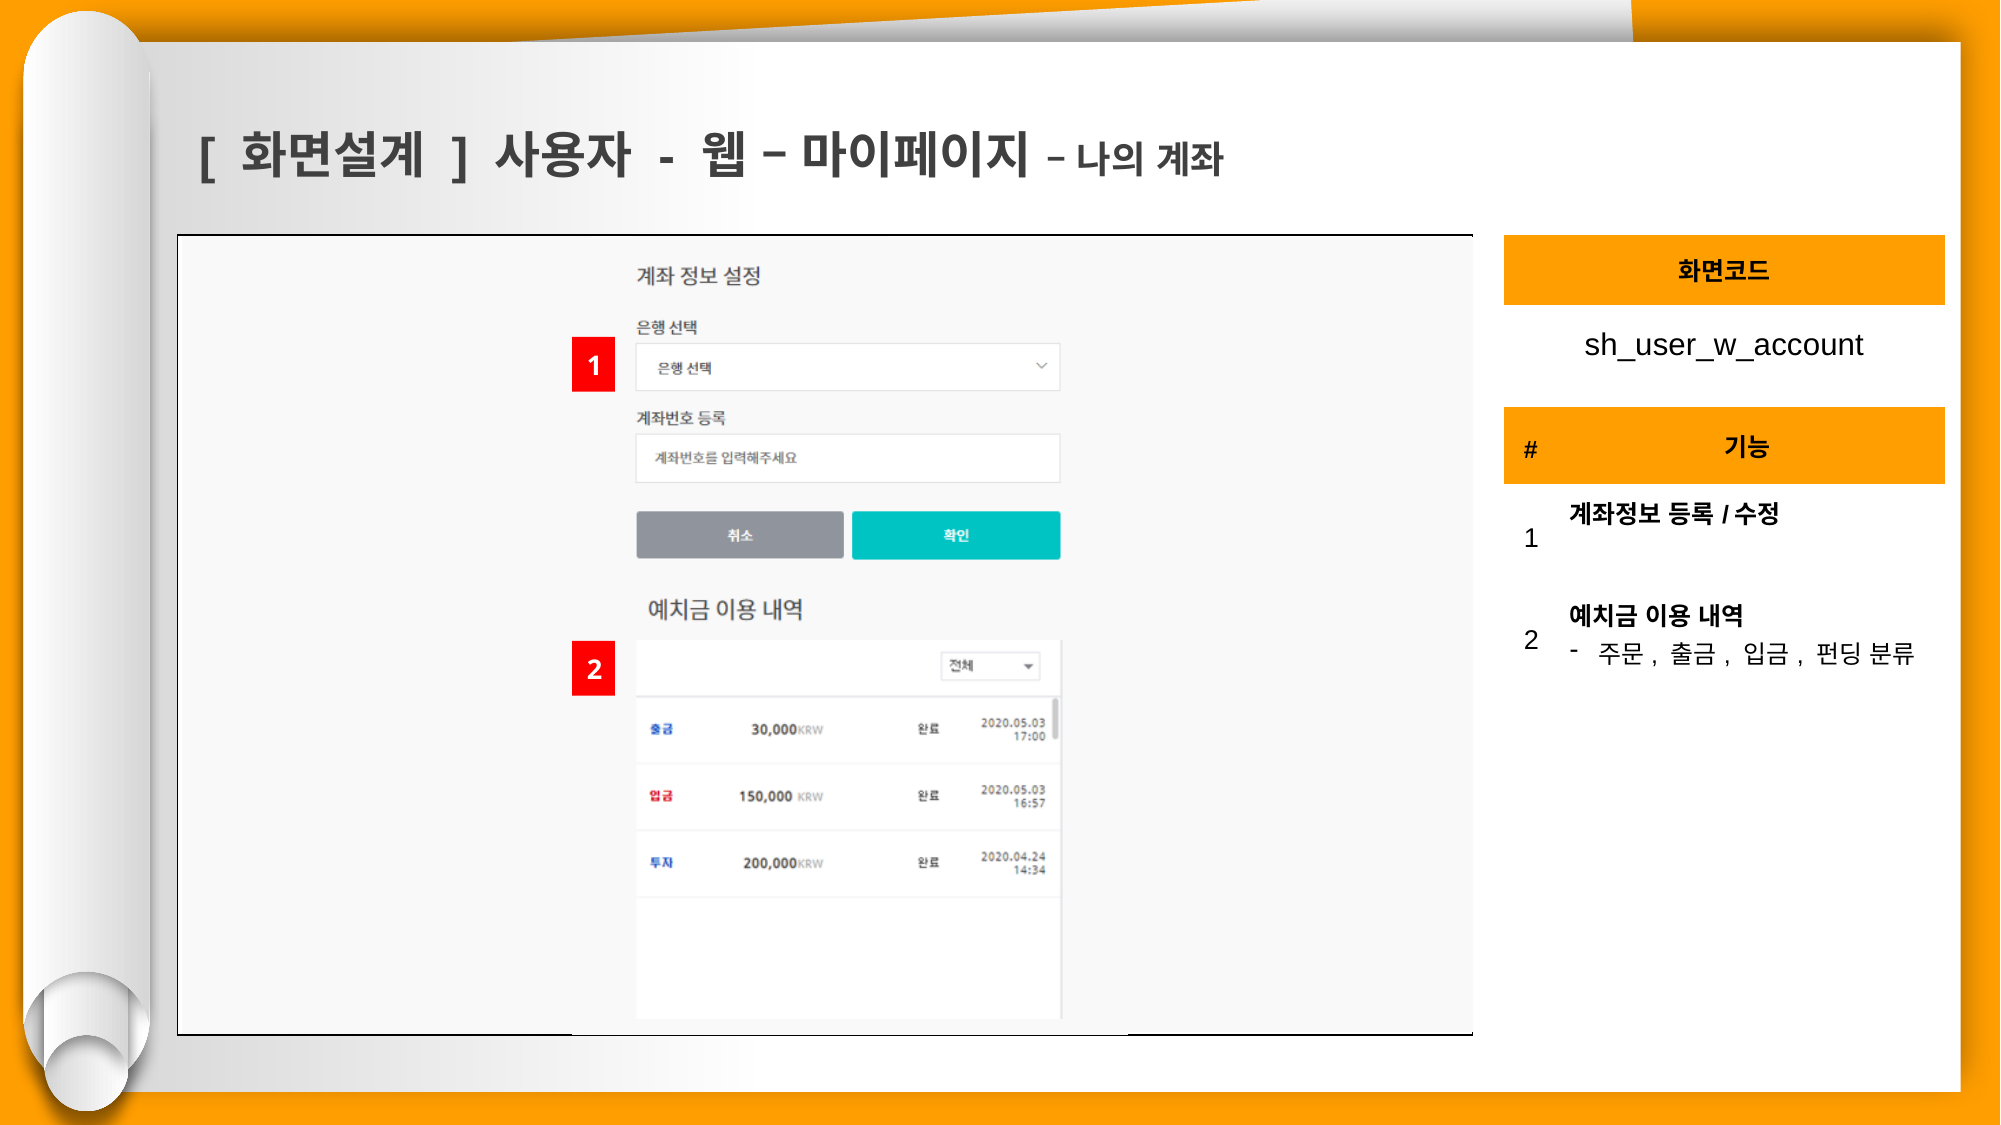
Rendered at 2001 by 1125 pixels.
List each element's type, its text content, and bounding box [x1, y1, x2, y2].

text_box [23, 11, 150, 1111]
table_cell sh_user_w_account [1504, 305, 1945, 385]
text_box [ 화면설계 ] 사용자 - 웹 – 마이페이지 – 나의 계좌 [183, 85, 1626, 191]
table_cell 1 [1504, 484, 1550, 585]
text_box [1155, 0, 1633, 5]
table_cell 2 [1504, 585, 1550, 687]
table_cell 예치금 이용 내역 주문, 출금, 입금, 펀딩 분류 [1550, 585, 1945, 687]
table_header # [1504, 407, 1550, 484]
table_header 기능 [1550, 407, 1945, 484]
text_box [150, 42, 1962, 1093]
table_header 화면코드 [1504, 235, 1945, 305]
text_box [176, 234, 1473, 1036]
picture [182, 236, 1473, 1035]
table_cell 계좌정보 등록/수정 [1550, 484, 1945, 585]
